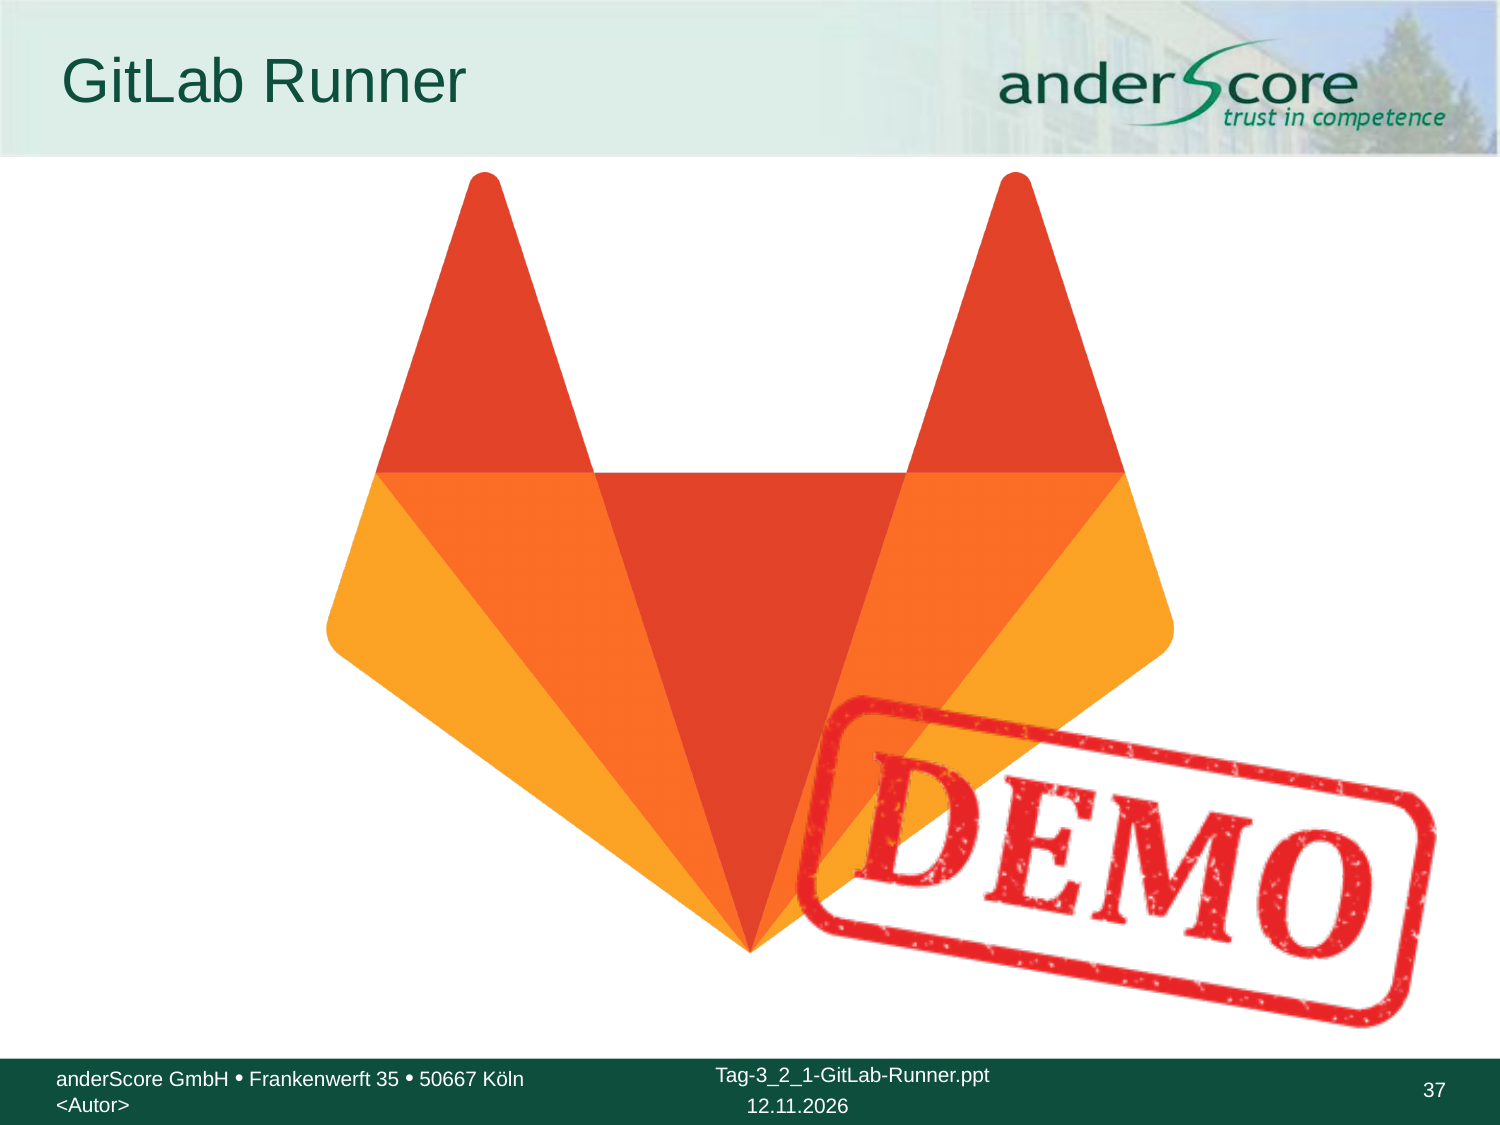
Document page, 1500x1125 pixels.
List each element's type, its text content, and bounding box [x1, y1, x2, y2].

picture [326, 172, 1500, 1037]
picture [0, 0, 1500, 157]
title GitLab Runner [46, 24, 959, 141]
